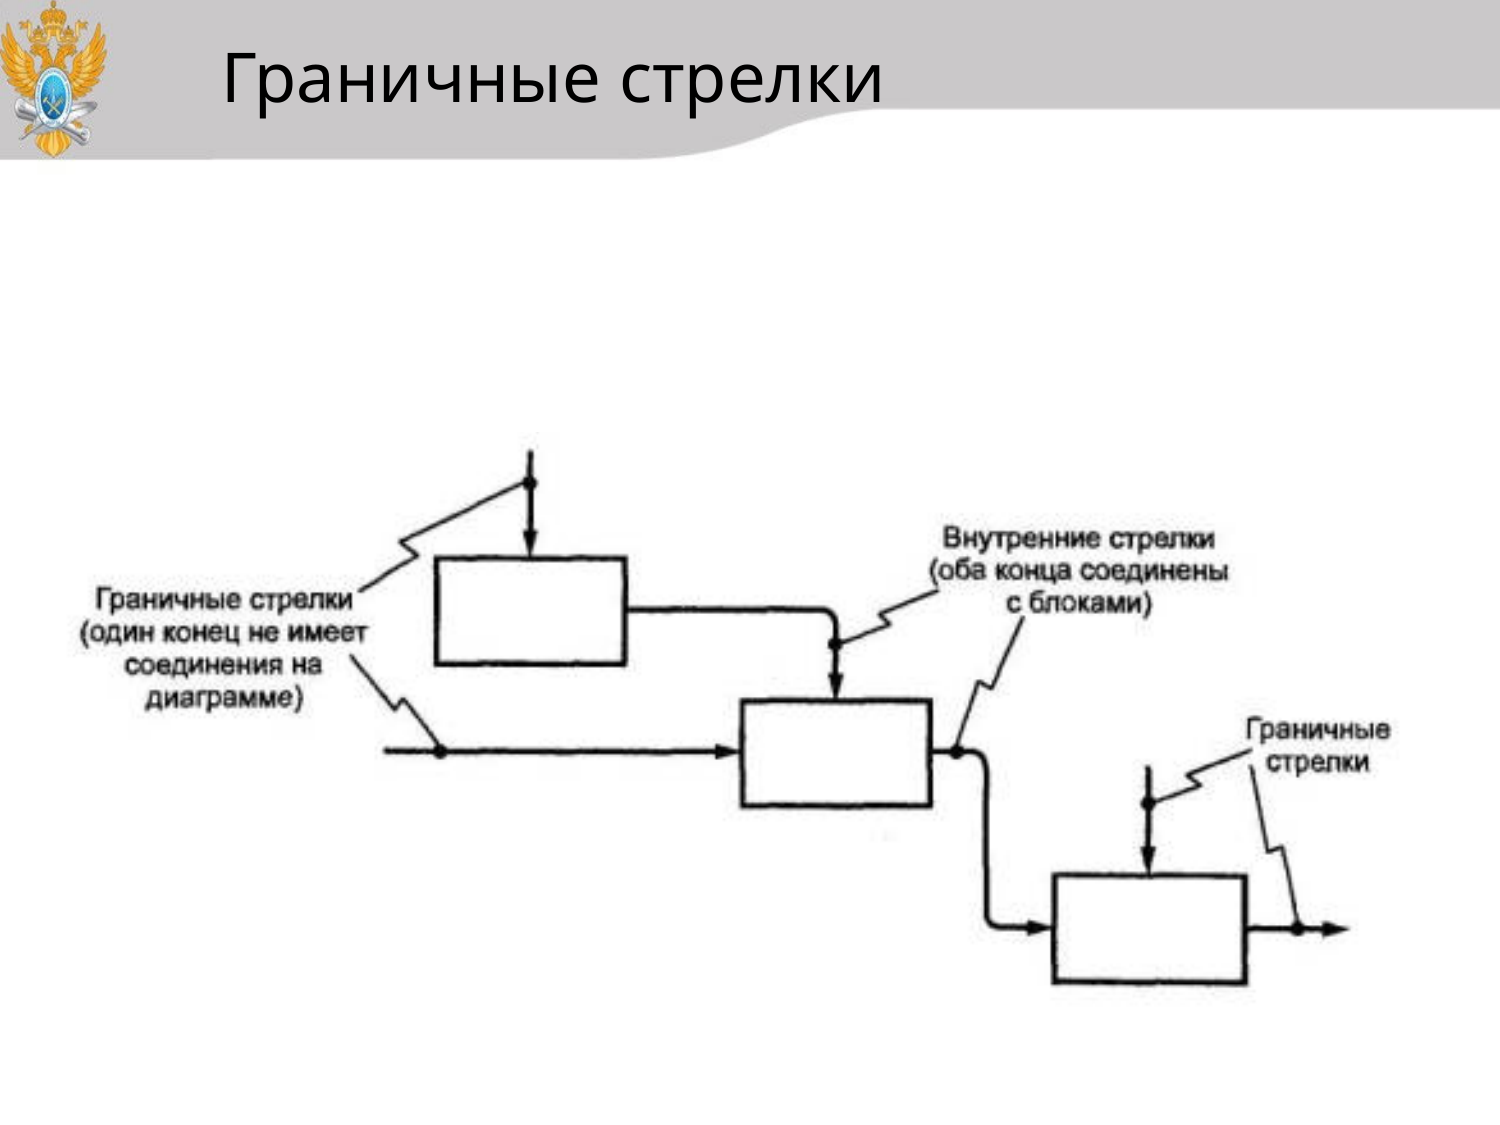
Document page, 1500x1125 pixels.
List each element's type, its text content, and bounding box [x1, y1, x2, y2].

picture [0, 0, 1500, 1125]
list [48, 432, 1438, 1024]
title Граничные стрелки [206, 0, 1500, 190]
